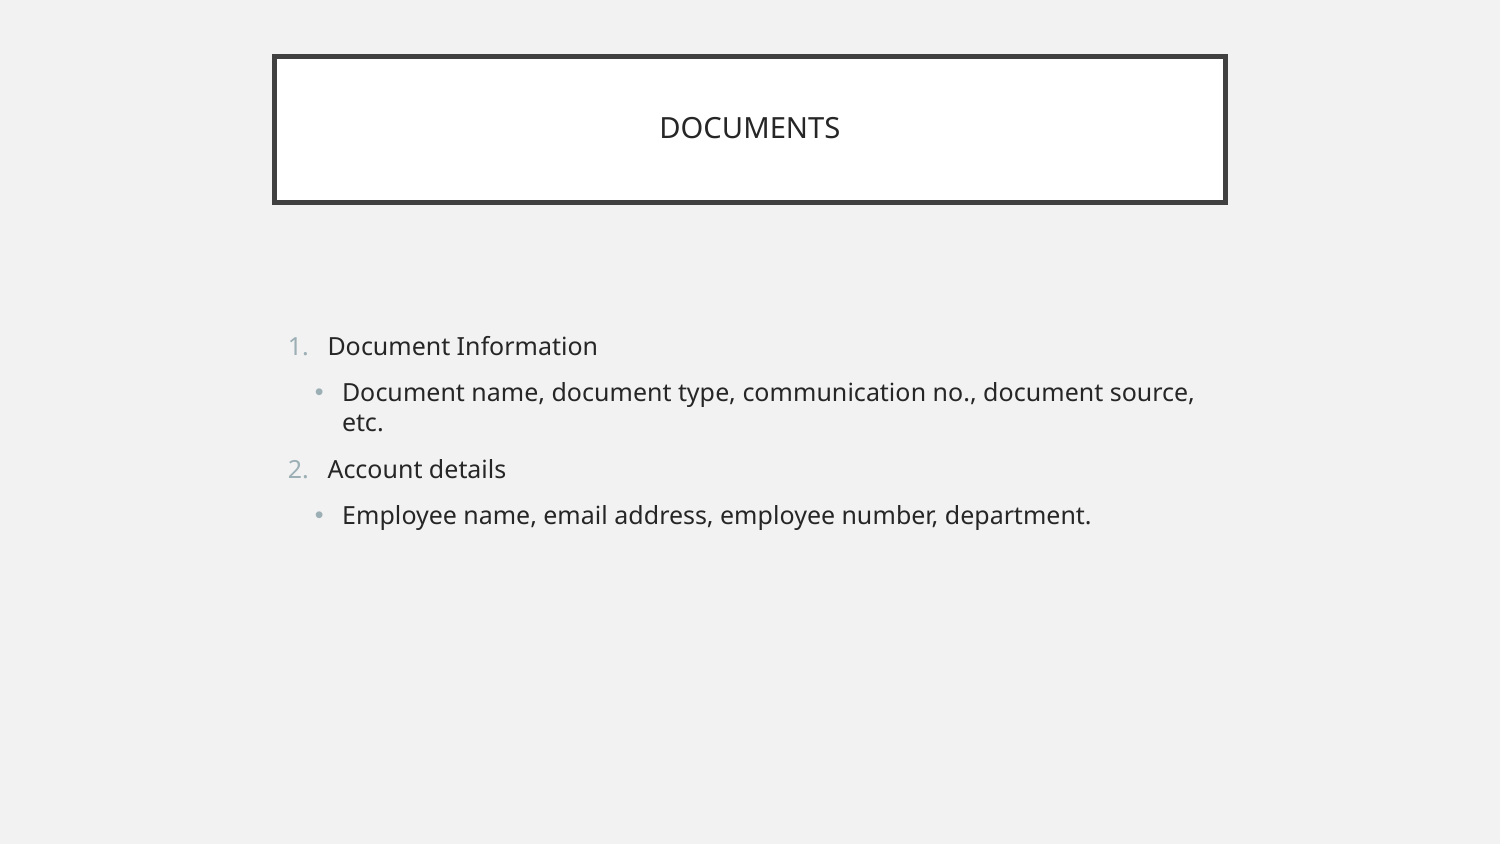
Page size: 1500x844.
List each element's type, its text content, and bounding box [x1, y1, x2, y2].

title DOCUMENTS [272, 54, 1228, 205]
list Document Information Document name, document type, communication no., document source, etc. Account details Employee name, email address, employee number, department. [274, 324, 1226, 707]
